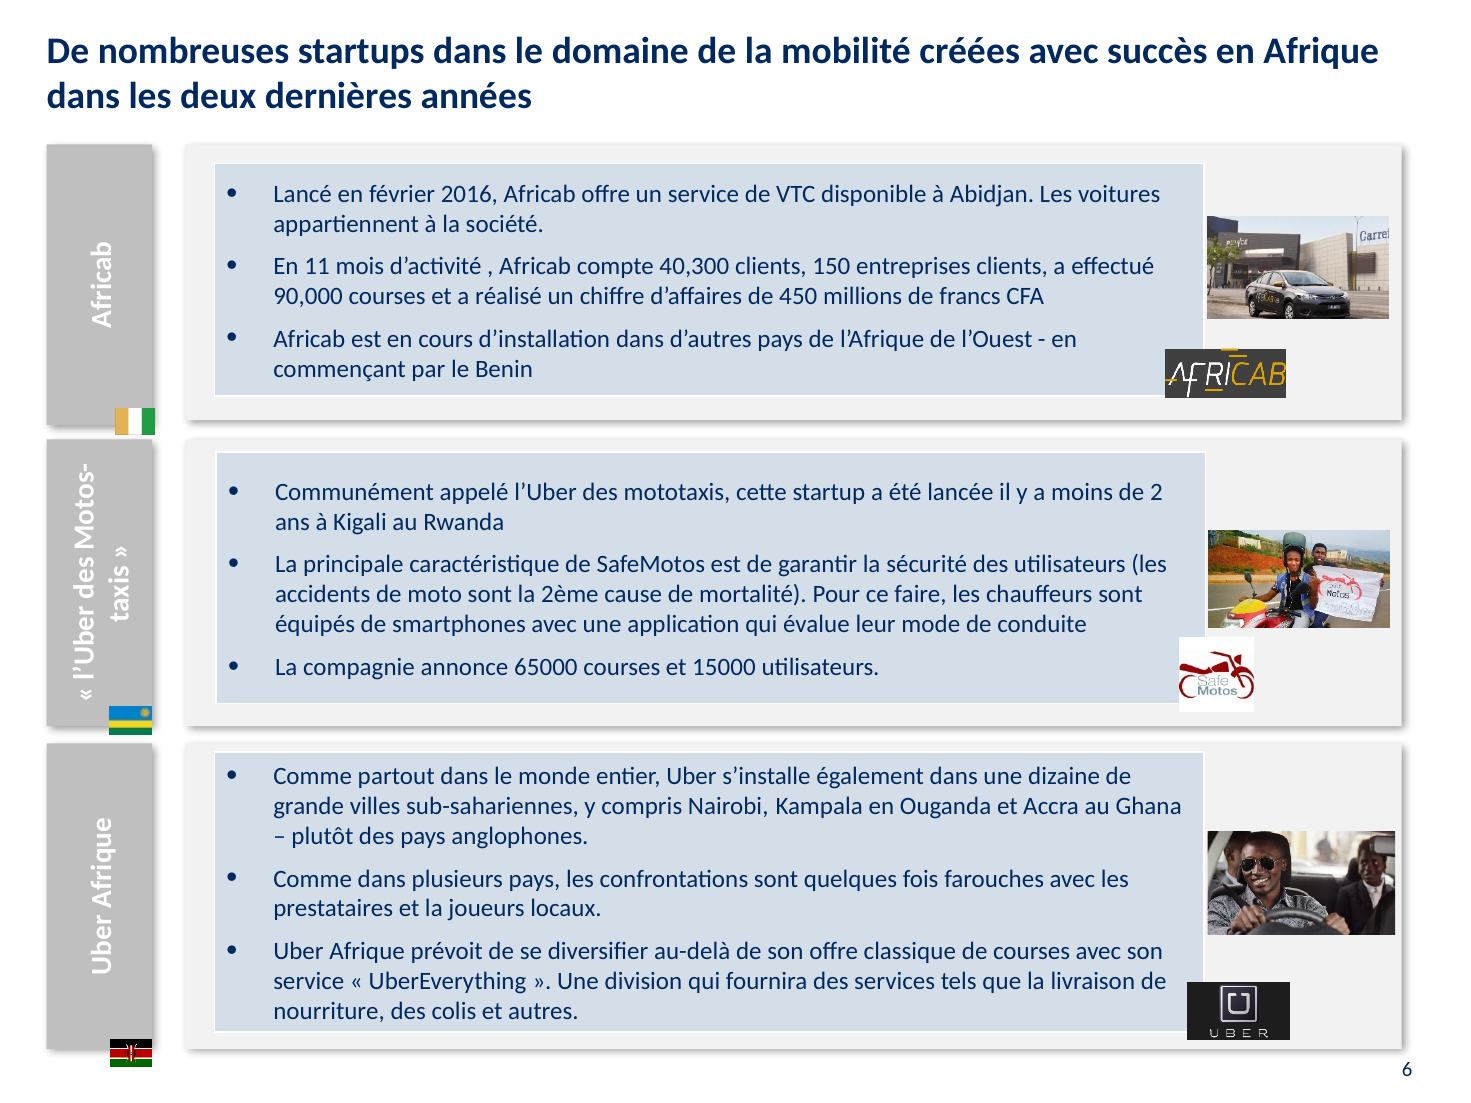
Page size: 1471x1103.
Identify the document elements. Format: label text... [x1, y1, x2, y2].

text_box [183, 142, 1404, 422]
picture [1207, 831, 1396, 935]
text_box « l’Uber des Motos-taxis » [45, 437, 154, 728]
text_box Comme partout dans le monde entier, Uber s’installe également dans une dizaine de grande villes sub-sahariennes, y compris Nairobi, Kampala en Ouganda et Accra au Ghana – plutôt des pays anglophones. Comme dans plusieurs pays, les confrontations sont quelques fois farouches avec les prestataires et la joueurs locaux. Uber Afrique prévoit de se diversifier au-delà de son offre classique de courses avec son service « UberEverything ». Une division qui fournira des services tels que la livraison de nourriture, des colis et autres. [214, 751, 1204, 1032]
text_box [183, 741, 1404, 1051]
text_box Lancé en février 2016, Africab offre un service de VTC disponible à Abidjan. Les voitures appartiennent à la société. En 11 mois d’activité , Africab compte 40,300 clients, 150 entreprises clients, a effectué 90,000 courses et a réalisé un chiffre d’affaires de 450 millions de francs CFA Africab est en cours d’installation dans d’autres pays de l’Afrique de l’Ouest - en commençant par le Benin [214, 163, 1204, 396]
picture [110, 1039, 152, 1068]
picture [109, 706, 153, 735]
picture [1207, 215, 1390, 319]
picture [1179, 637, 1255, 713]
picture [115, 407, 155, 435]
picture [1165, 348, 1287, 399]
title De nombreuses startups dans le domaine de la mobilité créées avec succès en Afrique dans les deux dernières années [46, 26, 1402, 117]
text_box Communément appelé l’Uber des mototaxis, cette startup a été lancée il y a moins de 2 ans à Kigali au Rwanda La principale caractéristique de SafeMotos est de garantir la sécurité des utilisateurs (les accidents de moto sont la 2ème cause de mortalité). Pour ce faire, les chauffeurs sont équipés de smartphones avec une application qui évalue leur mode de conduite La compagnie annonce 65000 courses et 15000 utilisateurs. [216, 452, 1206, 704]
picture [1187, 981, 1290, 1040]
slide_number 5 [1401, 1055, 1434, 1081]
picture [1208, 530, 1390, 629]
text_box Uber Afrique [45, 741, 154, 1051]
text_box Africab [45, 142, 154, 427]
text_box [183, 438, 1404, 728]
